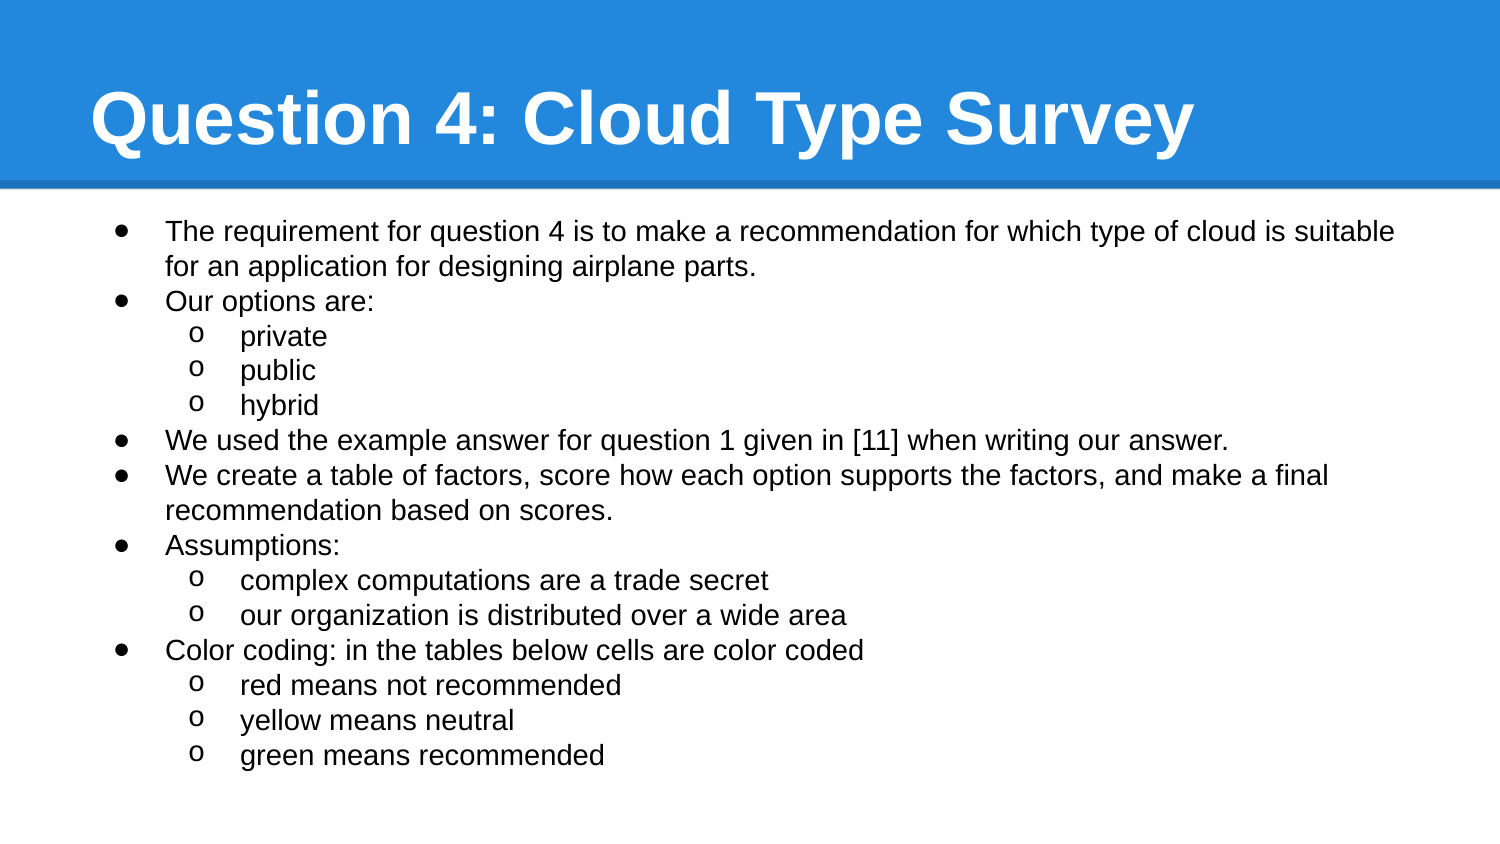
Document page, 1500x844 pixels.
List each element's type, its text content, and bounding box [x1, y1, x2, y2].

title Question 4: Cloud Type Survey [75, 33, 1425, 175]
list The requirement for question 4 is to make a recommendation for which type of cloud is suitable for an application for designing airplane parts. Our options are: private public hybrid We used the example answer for question 1 given in [11] when writing our answer. We create a table of factors, score how each option supports the factors, and make a final recommendation based on scores. Assumptions: complex computations are a trade secret our organization is distributed over a wide area Color coding: in the tables below cells are color coded red means not recommended yellow means neutral green means recommended [75, 196, 1425, 808]
